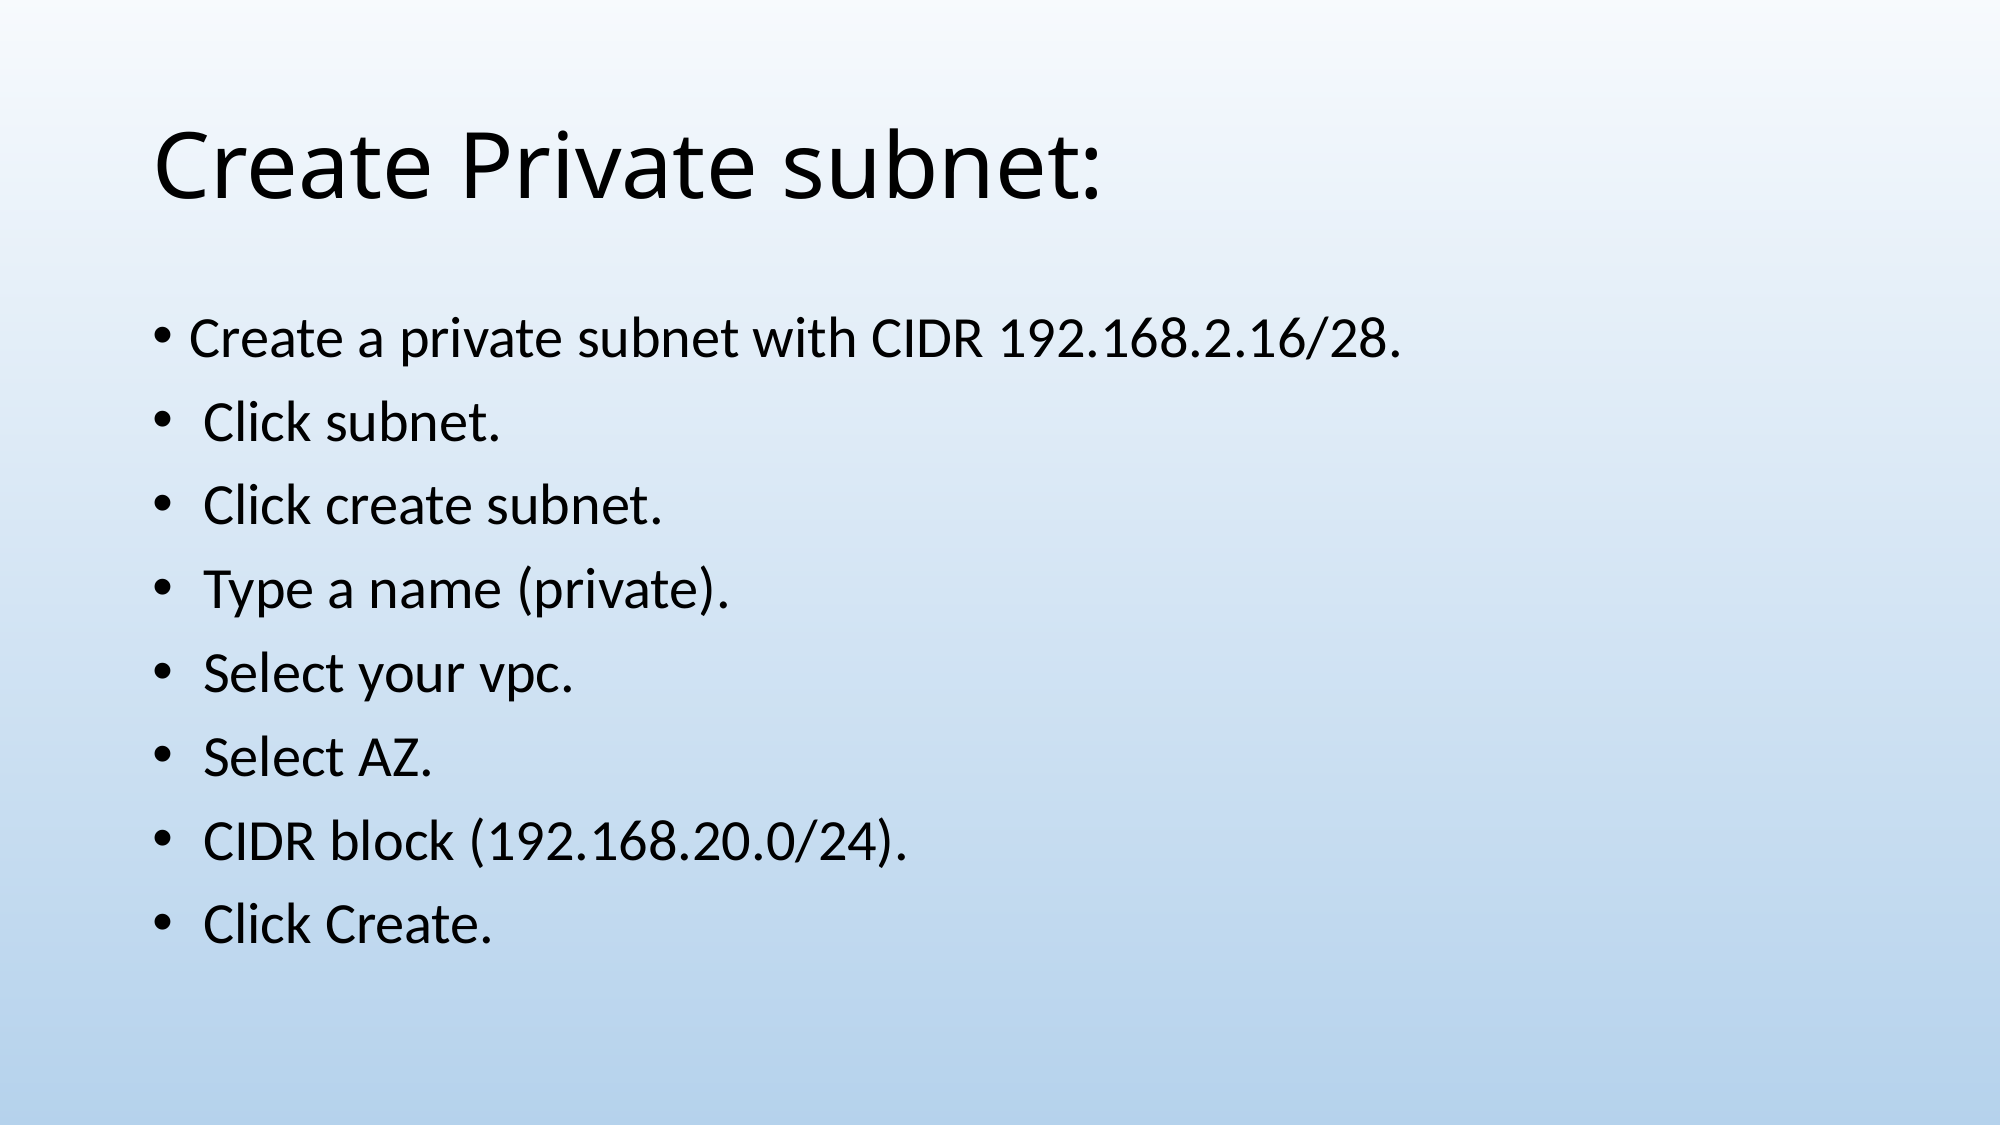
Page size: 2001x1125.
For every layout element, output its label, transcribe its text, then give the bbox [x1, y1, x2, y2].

list Create a private subnet with CIDR 192.168.2.16/28. Click subnet. Click create subnet. Type a name (private). Select your vpc. Select AZ. CIDR block (192.168.20.0/24). Click Create. [137, 299, 1863, 1014]
title Create Private subnet: [137, 59, 1863, 278]
